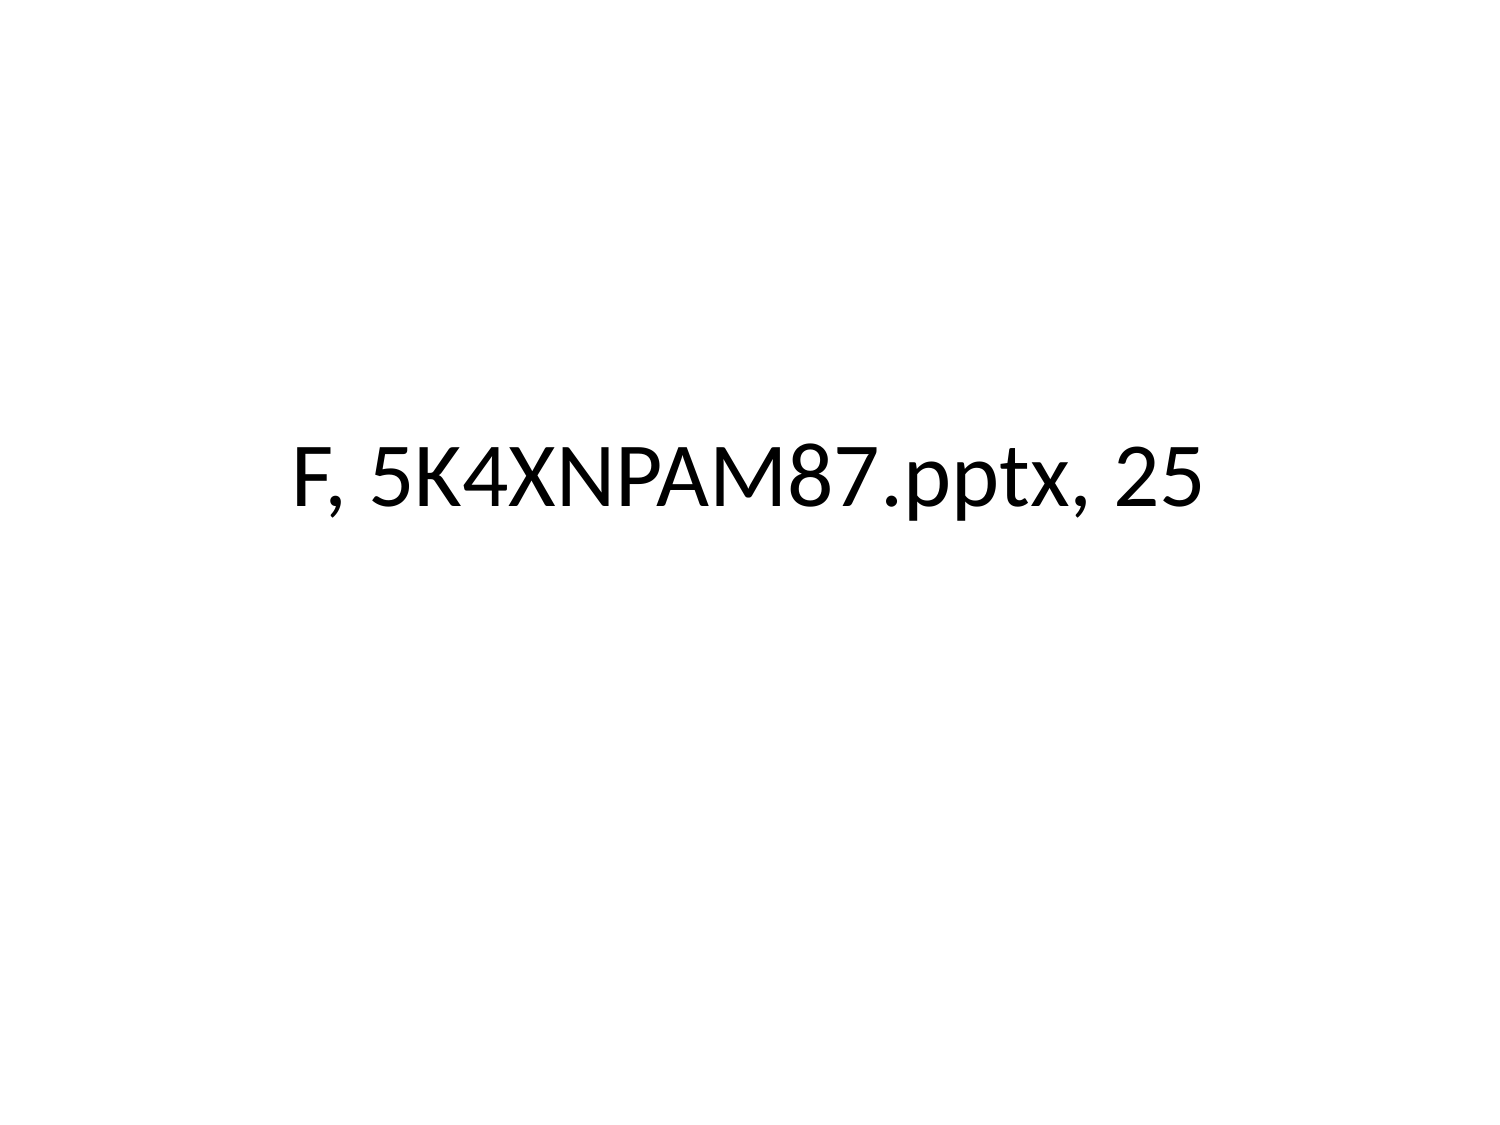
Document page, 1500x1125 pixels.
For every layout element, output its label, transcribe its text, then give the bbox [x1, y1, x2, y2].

title F, 5K4XNPAM87.pptx, 25 [112, 349, 1388, 591]
